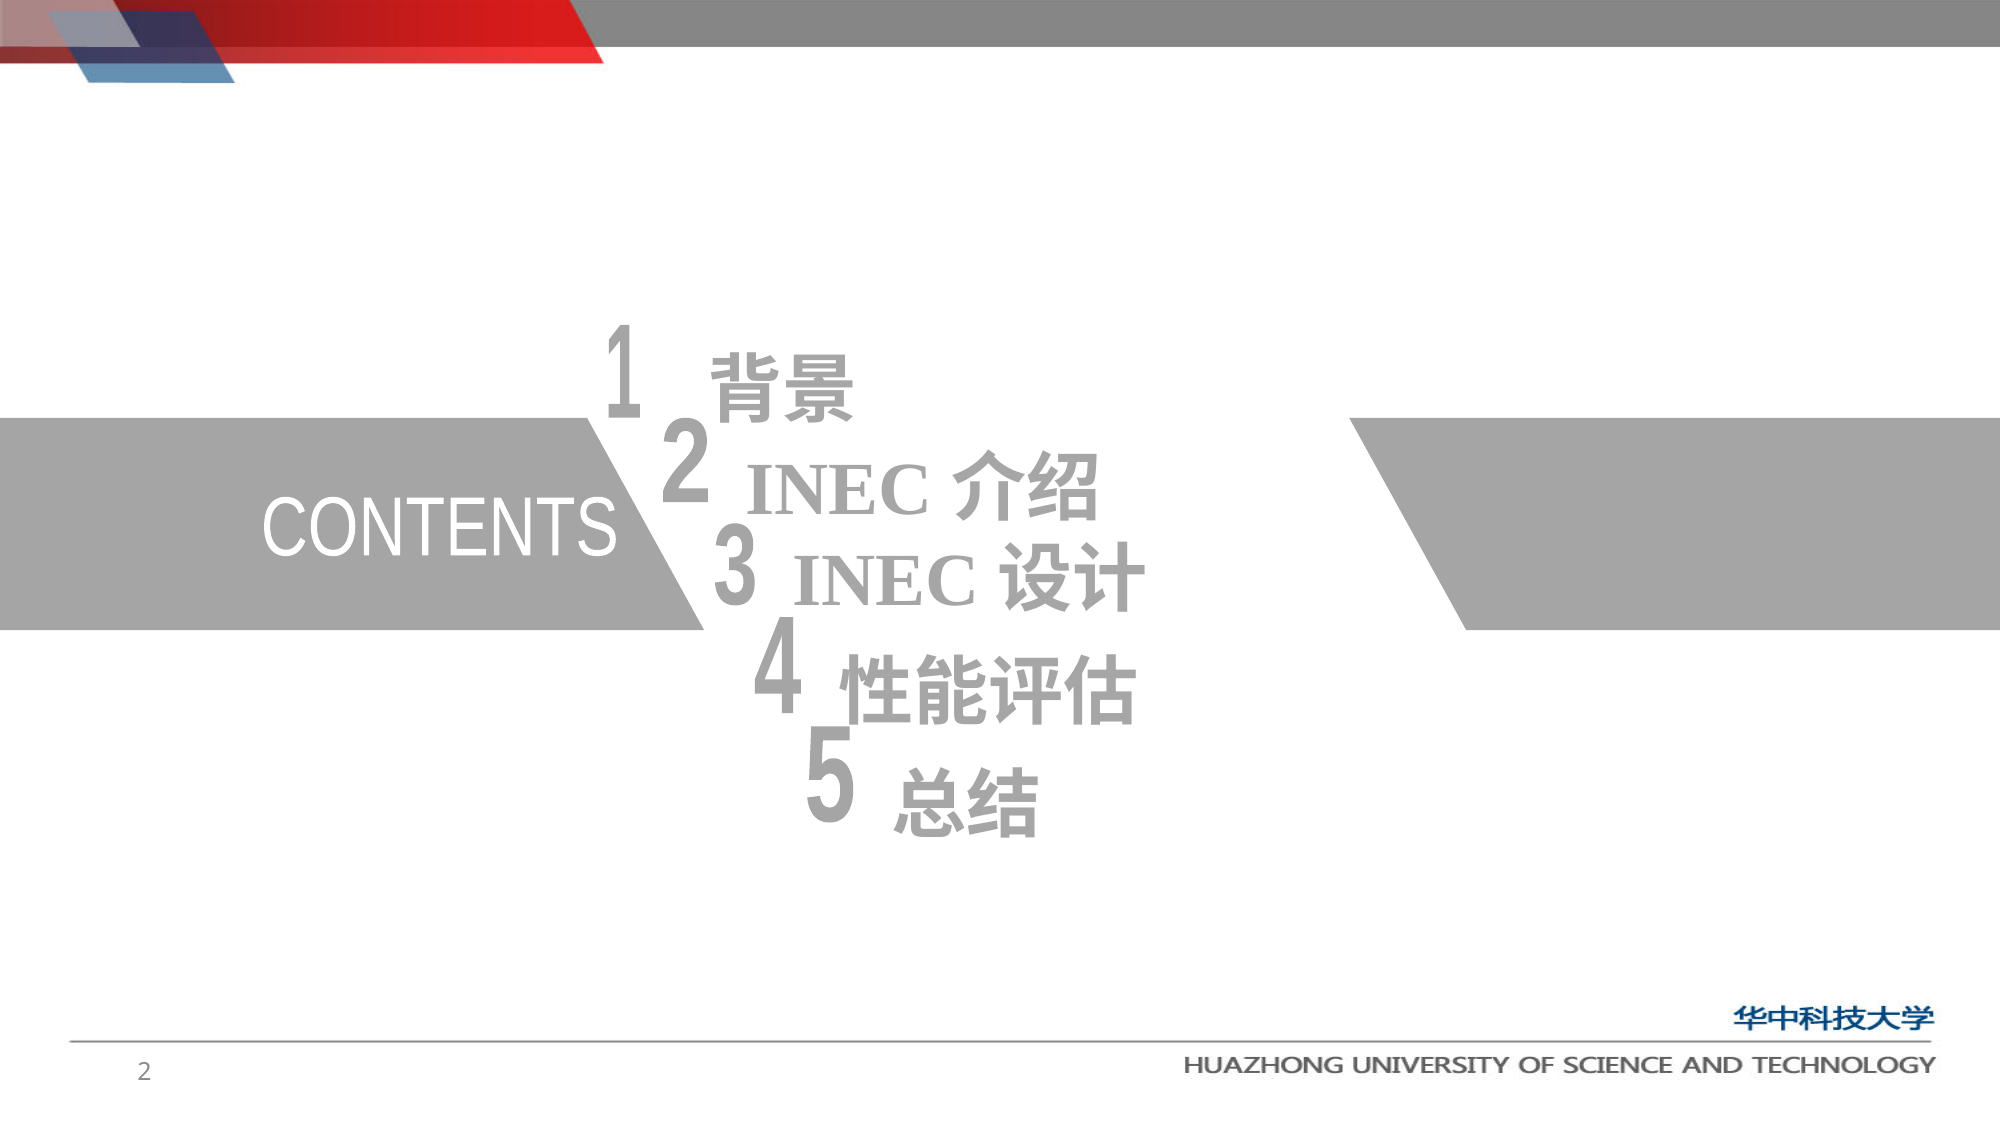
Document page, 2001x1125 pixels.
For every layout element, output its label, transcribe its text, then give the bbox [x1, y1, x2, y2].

text_box INEC介绍 [730, 414, 1230, 537]
text_box [1349, 417, 2000, 631]
text_box 性能评估 [823, 618, 1388, 741]
text_box 总结 [877, 731, 1442, 855]
picture [0, 0, 2000, 1125]
text_box INEC设计 [777, 504, 1280, 628]
slide_number 2 [60, 1042, 167, 1103]
text_box 背景 [692, 316, 1314, 439]
text_box [0, 417, 705, 631]
